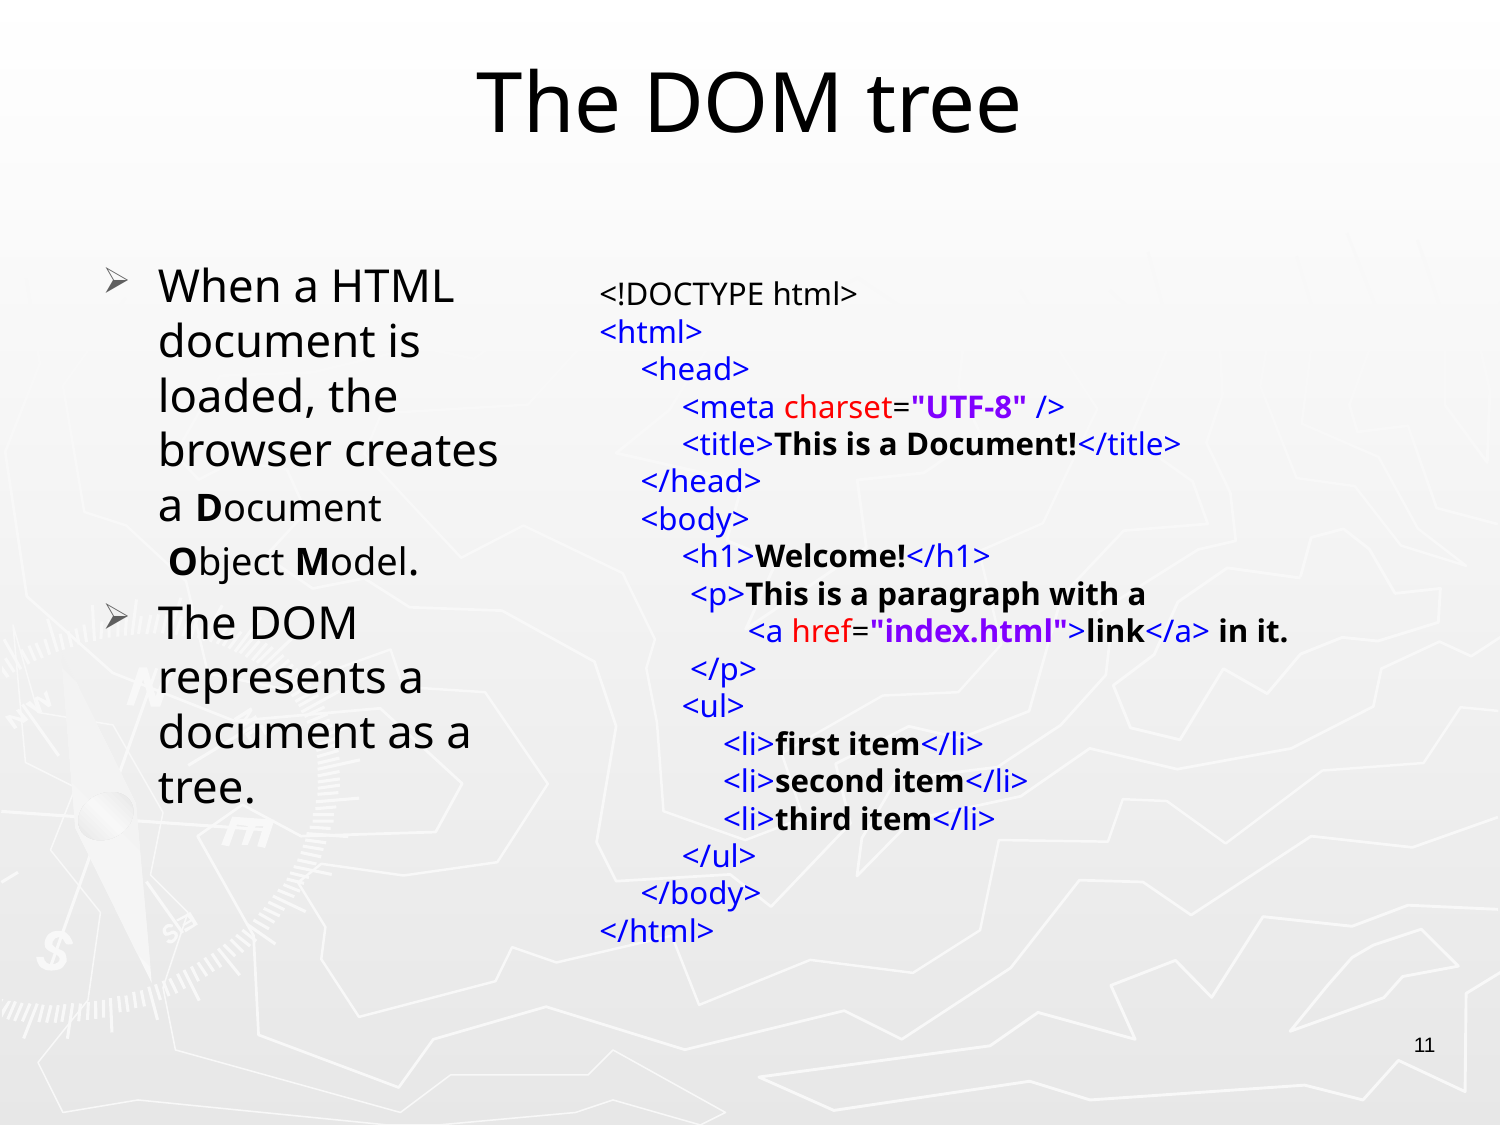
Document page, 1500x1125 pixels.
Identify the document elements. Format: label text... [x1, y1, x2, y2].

title The DOM tree [49, 37, 1451, 161]
list When a HTML document is loaded, the browser creates a Document Object Model. The DOM represents a document as a tree. [87, 249, 550, 825]
slide_number 11 [1074, 1024, 1451, 1103]
text_box <!DOCTYPE html> <html> <head> <meta charset="UTF-8" /> <title>This is a Document!</title> </head> <body> <h1>Welcome!</h1> <p>This is a paragraph with a <a href="index.html">link</a> in it. </p> <ul> <li>first item</li> <li>second item</li> <li>third item</li> </ul> </body> </html> [584, 267, 1376, 956]
